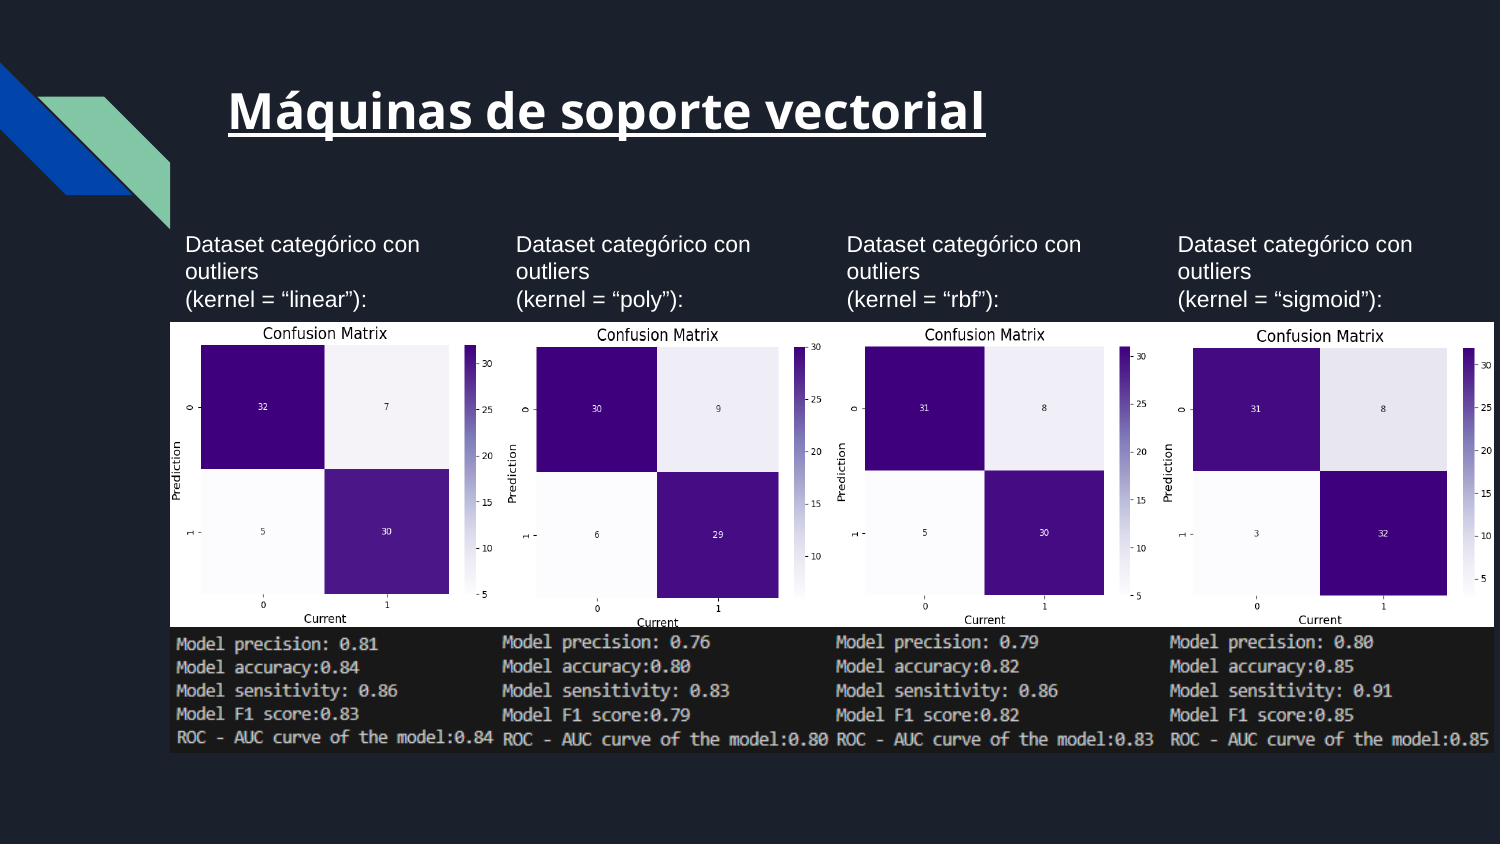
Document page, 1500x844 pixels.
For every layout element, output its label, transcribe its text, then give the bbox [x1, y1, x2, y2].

text_box Dataset categórico con outliers (kernel = “poly”): [500, 214, 831, 320]
text_box Dataset categórico con outliers (kernel = “linear”): [170, 214, 500, 320]
text_box Dataset categórico con outliers (kernel = “sigmoid”): [1162, 214, 1494, 321]
text_box Dataset categórico con outliers (kernel = “rbf”): [831, 214, 1162, 320]
title Máquinas de soporte vectorial [212, 64, 1368, 214]
picture [169, 322, 1494, 753]
